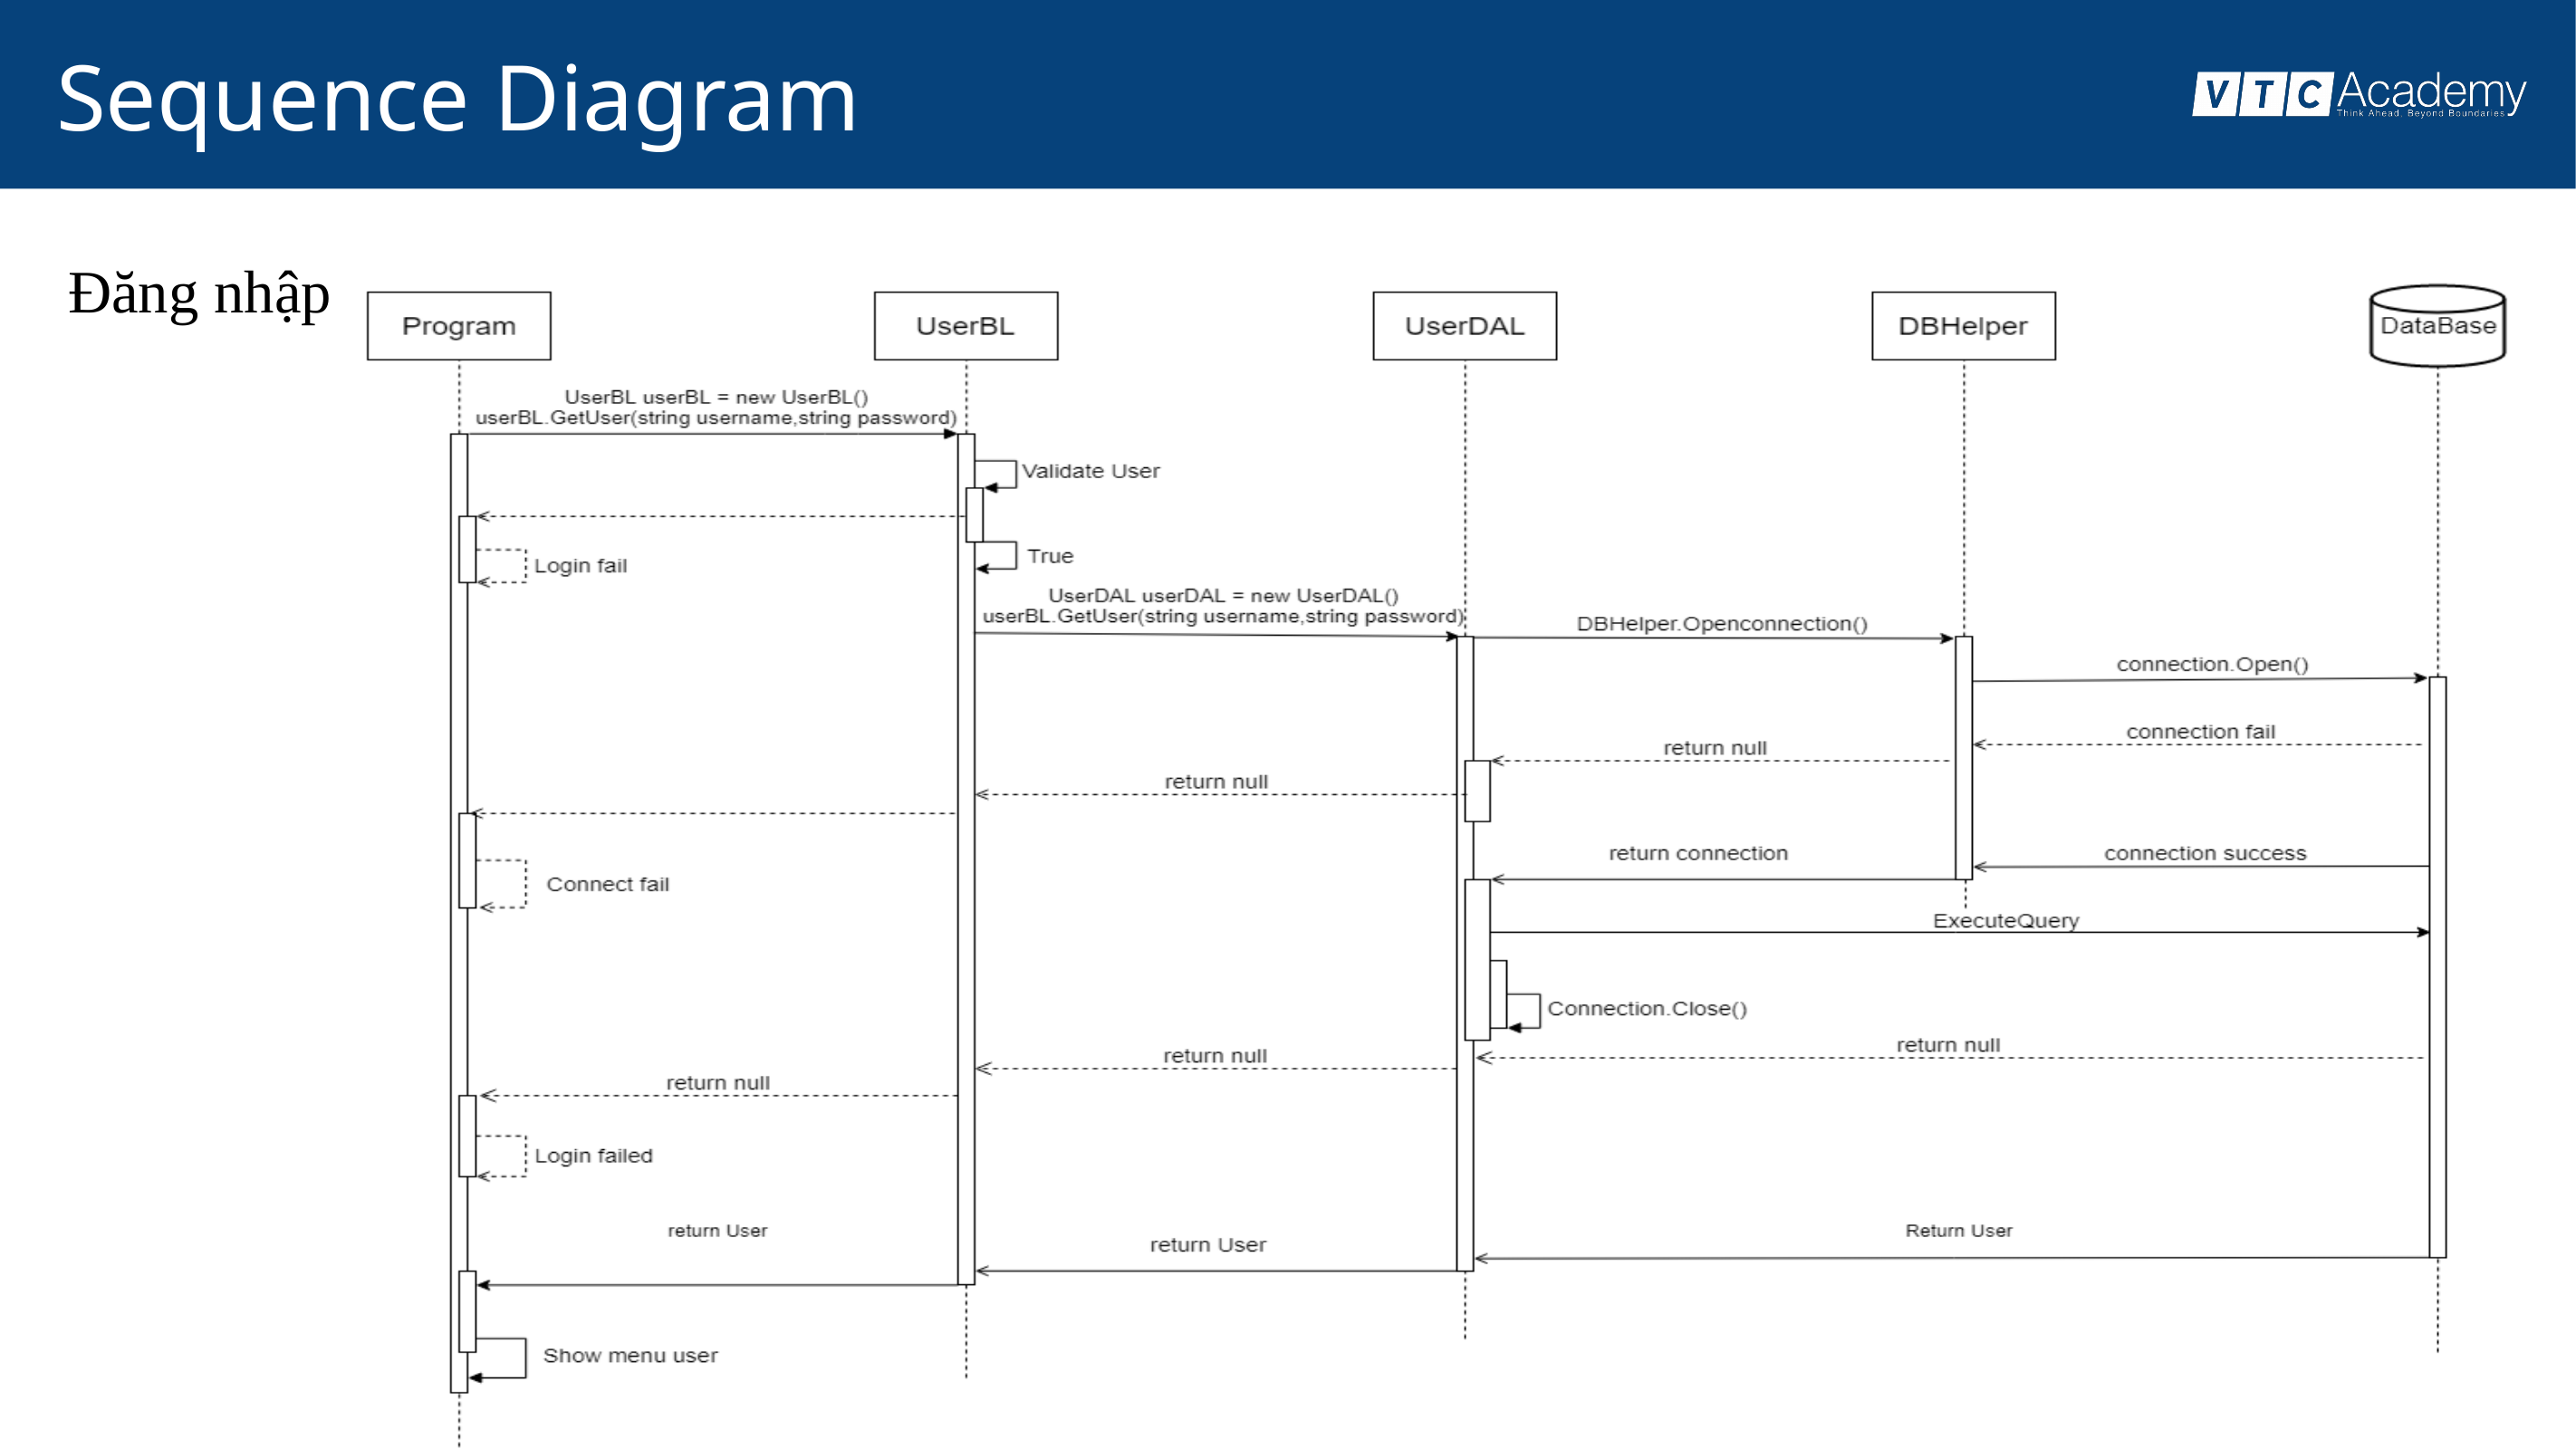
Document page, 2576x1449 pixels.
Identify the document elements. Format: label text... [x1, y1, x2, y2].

list Đăng nhập [56, 245, 341, 1396]
text_box Sequence Diagram [0, 0, 2576, 189]
picture [341, 245, 2540, 1449]
picture [2180, 62, 2540, 129]
